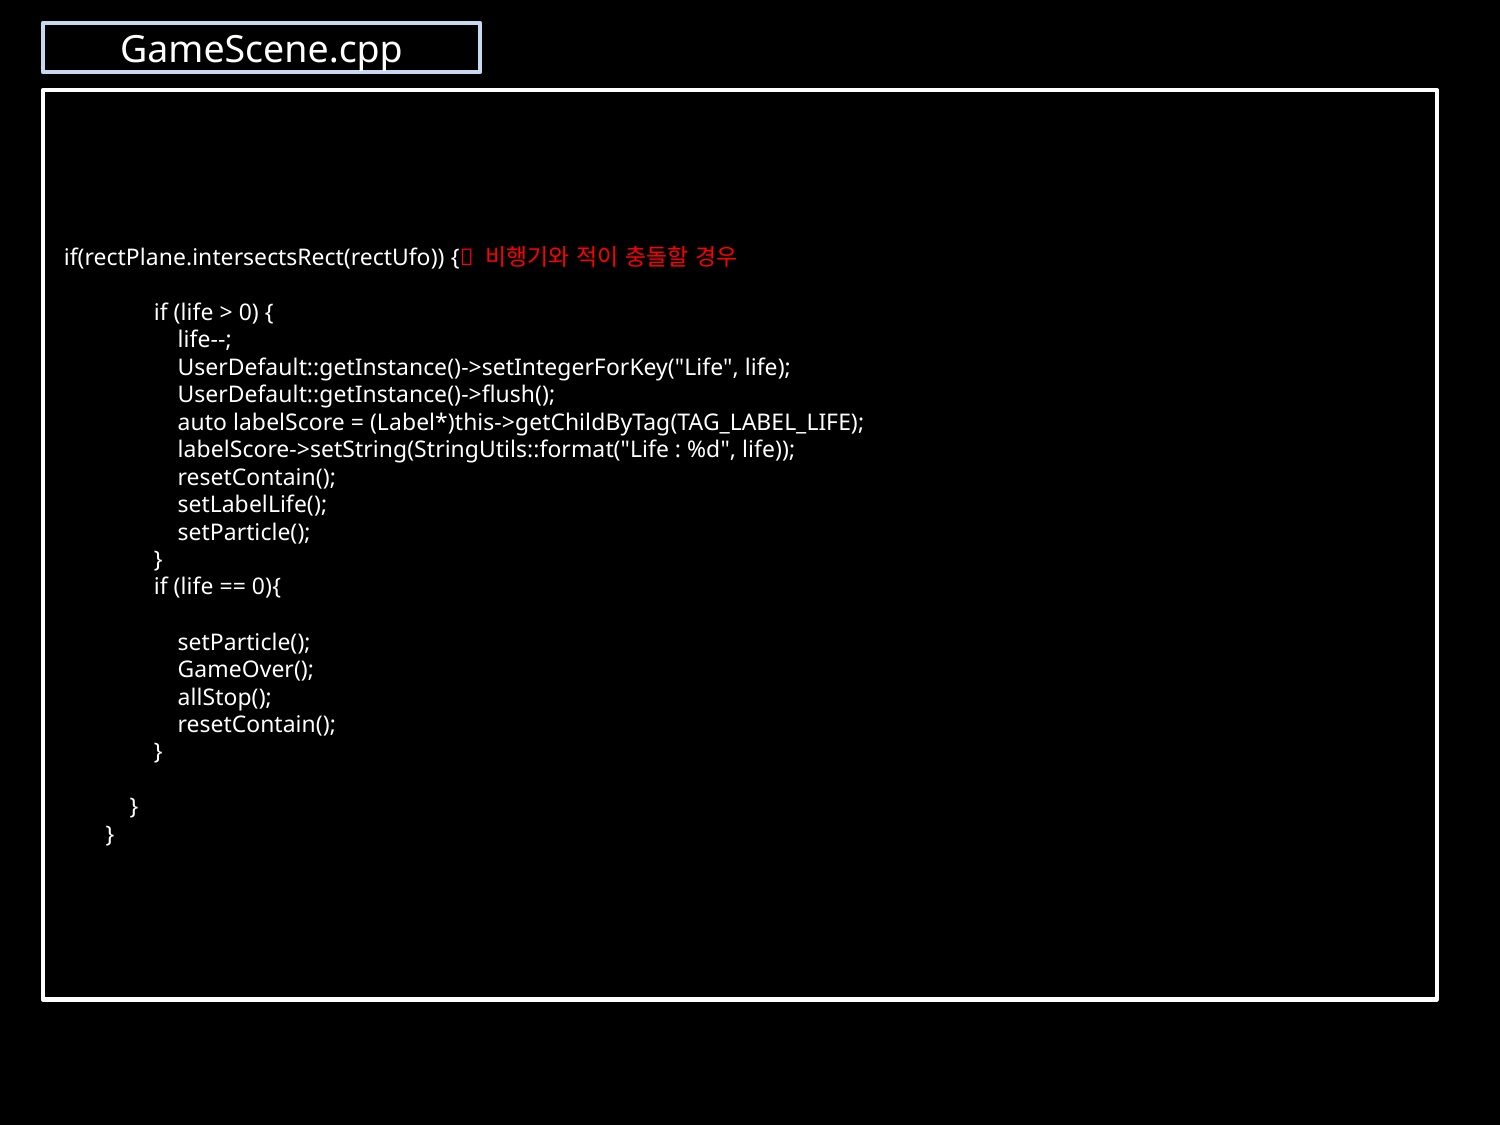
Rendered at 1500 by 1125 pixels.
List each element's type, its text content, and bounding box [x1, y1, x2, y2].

text_box GameScene.cpp [41, 21, 482, 74]
text_box if(rectPlane.intersectsRect(rectUfo)) { 비행기와 적이 충돌할 경우 if (life > 0) { life--; UserDefault::getInstance()->setIntegerForKey("Life", life); UserDefault::getInstance()->flush(); auto labelScore = (Label*)this->getChildByTag(TAG_LABEL_LIFE); labelScore->setString(StringUtils::format("Life : %d", life)); resetContain(); setLabelLife(); setParticle(); } if (life == 0){ setParticle(); GameOver(); allStop(); resetContain(); } } } [41, 88, 1439, 1002]
